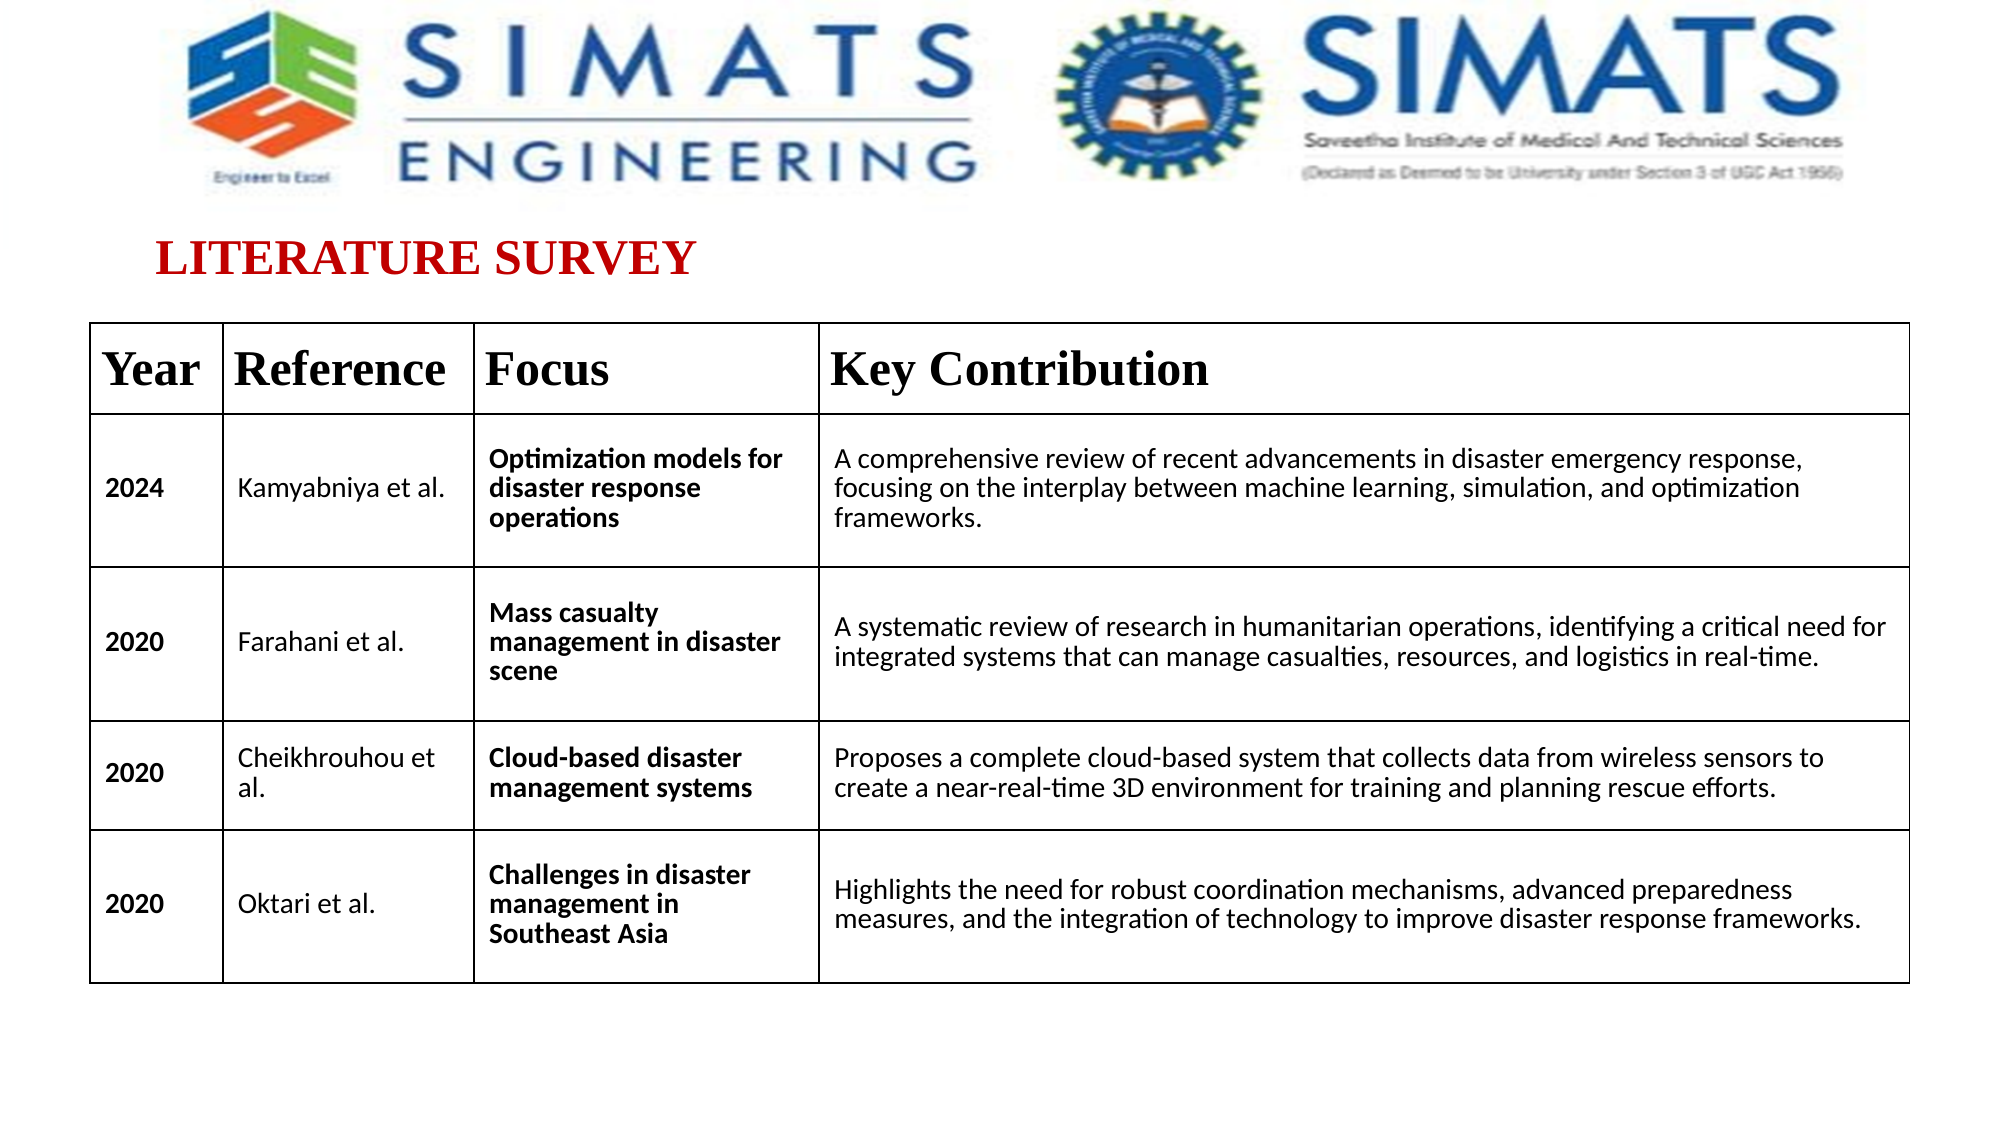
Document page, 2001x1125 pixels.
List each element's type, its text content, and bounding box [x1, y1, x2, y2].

table_cell Highlights the need for robust coordination mechanisms, advanced preparedness measures, and the integration of technology to improve disaster response frameworks. [820, 831, 1909, 982]
table_header Key Contribution [820, 324, 1909, 413]
table_cell Optimization models for disaster response operations [475, 415, 818, 566]
table_cell Challenges in disaster management in Southeast Asia [475, 831, 818, 982]
table_cell Oktari et al. [224, 831, 473, 982]
table_cell A systematic review of research in humanitarian operations, identifying a critical need for integrated systems that can manage casualties, resources, and logistics in real-time. [820, 568, 1909, 720]
table_cell 2020 [91, 568, 222, 720]
table_header Reference [224, 324, 473, 413]
table_cell Proposes a complete cloud-based system that collects data from wireless sensors to create a near-real-time 3D environment for training and planning rescue efforts. [820, 722, 1909, 829]
table_cell Cloud-based disaster management systems [475, 722, 818, 829]
table_cell A comprehensive review of recent advancements in disaster emergency response, focusing on the interplay between machine learning, simulation, and optimization frameworks. [820, 415, 1909, 566]
table_cell Kamyabniya et al. [224, 415, 473, 566]
table_cell 2024 [91, 415, 222, 566]
table_header Focus [475, 324, 818, 413]
table_cell Farahani et al. [224, 568, 473, 720]
picture [0, 0, 2000, 249]
table_cell 2020 [91, 722, 222, 829]
table_header Year [91, 324, 222, 413]
table_cell Mass casualty management in disaster scene [475, 568, 818, 720]
text_box LITERATURE SURVEY [140, 249, 1326, 293]
table_cell Cheikhrouhou et al. [224, 722, 473, 829]
table_cell 2020 [91, 831, 222, 982]
